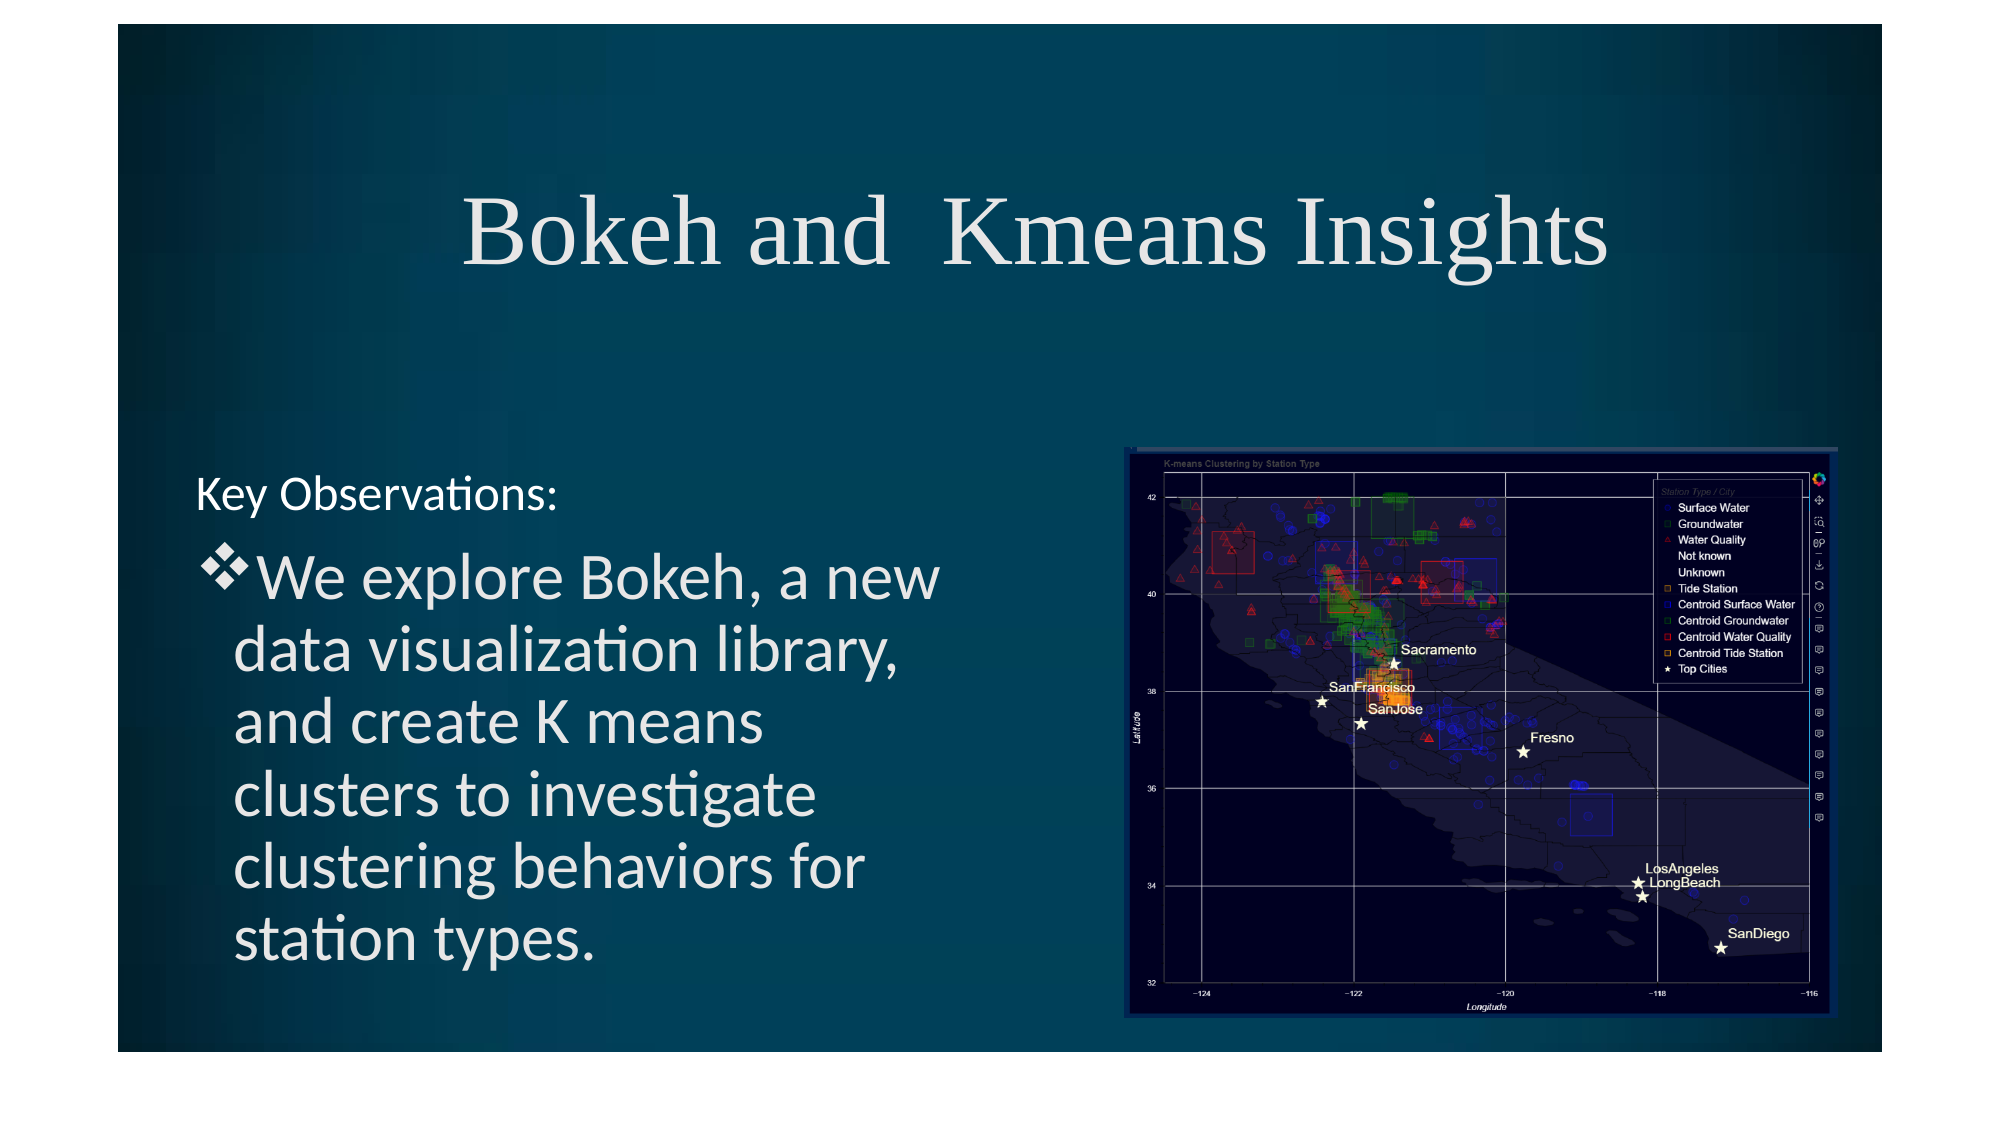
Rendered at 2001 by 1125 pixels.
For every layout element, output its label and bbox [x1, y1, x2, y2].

picture [716, 553, 741, 598]
picture [402, 626, 409, 633]
picture [578, 785, 604, 815]
picture [781, 567, 805, 599]
picture [396, 784, 412, 815]
picture [806, 639, 830, 671]
picture [396, 856, 412, 887]
picture [337, 915, 344, 921]
picture [511, 625, 516, 670]
picture [202, 557, 219, 574]
picture [425, 486, 443, 510]
picture [532, 217, 574, 264]
picture [888, 664, 895, 678]
picture [479, 784, 508, 816]
picture [680, 857, 685, 887]
picture [558, 928, 577, 960]
picture [476, 567, 505, 599]
picture [1803, 24, 1883, 1053]
picture [526, 640, 531, 670]
picture [863, 567, 890, 599]
picture [794, 218, 839, 263]
picture [679, 843, 686, 850]
picture [237, 928, 256, 960]
picture [428, 567, 455, 609]
picture [324, 639, 348, 671]
picture [353, 711, 376, 743]
picture [435, 856, 460, 887]
picture [633, 639, 662, 671]
picture [731, 856, 747, 887]
picture [694, 856, 723, 888]
picture [339, 774, 357, 816]
picture [216, 543, 233, 560]
picture [790, 843, 808, 887]
picture [457, 774, 475, 816]
picture [830, 567, 855, 598]
picture [585, 953, 592, 960]
picture [361, 856, 388, 888]
picture [339, 846, 357, 888]
picture [266, 770, 271, 815]
picture [457, 929, 483, 970]
picture [417, 639, 436, 671]
picture [534, 567, 561, 599]
picture [1419, 219, 1441, 263]
picture [444, 640, 469, 671]
picture [504, 486, 522, 509]
picture [734, 626, 741, 633]
picture [529, 486, 543, 510]
picture [403, 711, 430, 743]
picture [216, 572, 233, 589]
picture [848, 856, 864, 887]
picture [681, 567, 708, 599]
picture [281, 785, 306, 816]
picture [860, 640, 886, 681]
picture [674, 711, 698, 743]
picture [260, 918, 278, 960]
picture [590, 711, 633, 742]
picture [303, 697, 330, 743]
picture [270, 711, 295, 742]
picture [751, 625, 778, 671]
picture [708, 711, 733, 742]
picture [403, 640, 408, 670]
picture [674, 195, 720, 263]
picture [549, 856, 576, 888]
picture [585, 842, 610, 887]
picture [419, 843, 426, 850]
picture [1183, 218, 1228, 263]
picture [655, 553, 677, 598]
picture [1095, 217, 1131, 264]
picture [1235, 217, 1265, 264]
picture [223, 486, 243, 510]
picture [618, 856, 642, 888]
picture [647, 857, 673, 887]
picture [313, 918, 343, 960]
picture [1449, 214, 1491, 285]
picture [532, 785, 537, 815]
picture [811, 856, 840, 888]
picture [301, 629, 319, 671]
picture [565, 639, 589, 671]
picture [1330, 218, 1375, 263]
picture [117, 728, 165, 1053]
picture [491, 928, 518, 970]
picture [117, 24, 190, 410]
picture [1546, 208, 1571, 264]
picture [513, 567, 529, 598]
picture [845, 195, 889, 264]
picture [316, 476, 336, 510]
picture [666, 774, 696, 816]
picture [734, 784, 758, 816]
picture [516, 842, 543, 888]
picture [840, 639, 856, 670]
picture [402, 487, 421, 509]
picture [704, 784, 731, 827]
picture [787, 784, 814, 816]
picture [282, 928, 306, 960]
picture [584, 557, 612, 598]
picture [632, 217, 668, 264]
picture [281, 857, 306, 888]
picture [595, 629, 625, 671]
picture [266, 842, 271, 887]
picture [752, 856, 771, 888]
picture [463, 553, 468, 598]
picture [476, 486, 497, 510]
picture [477, 639, 501, 671]
picture [236, 784, 259, 816]
picture [316, 567, 343, 599]
picture [447, 479, 470, 510]
picture [341, 486, 355, 510]
picture [468, 856, 495, 899]
picture [315, 856, 334, 888]
picture [361, 784, 388, 816]
picture [690, 771, 697, 777]
picture [236, 856, 259, 888]
picture [271, 639, 295, 671]
picture [360, 486, 380, 510]
picture [619, 626, 626, 632]
picture [397, 568, 420, 598]
picture [464, 199, 522, 264]
picture [467, 701, 485, 743]
picture [236, 625, 263, 671]
picture [117, 570, 129, 588]
picture [524, 928, 551, 960]
picture [752, 592, 759, 606]
picture [1140, 218, 1178, 264]
picture [764, 774, 782, 816]
picture [641, 711, 668, 743]
picture [720, 625, 725, 670]
picture [282, 478, 310, 510]
picture [247, 487, 266, 518]
picture [751, 218, 789, 264]
picture [540, 701, 567, 742]
picture [608, 784, 635, 816]
picture [580, 195, 627, 263]
picture [1425, 198, 1434, 208]
picture [386, 486, 398, 509]
picture [643, 784, 662, 816]
picture [1382, 217, 1412, 264]
picture [1576, 217, 1606, 264]
picture [1016, 217, 1089, 263]
picture [199, 478, 219, 509]
picture [618, 567, 647, 599]
picture [383, 711, 399, 742]
picture [1125, 448, 1837, 1017]
picture [370, 640, 396, 670]
picture [547, 784, 572, 815]
picture [231, 558, 247, 574]
picture [351, 928, 380, 960]
picture [895, 568, 939, 598]
picture [435, 918, 453, 960]
picture [786, 639, 802, 670]
picture [531, 771, 538, 778]
picture [437, 711, 461, 743]
picture [315, 784, 334, 816]
picture [742, 711, 761, 743]
picture [735, 640, 740, 670]
picture [525, 626, 532, 633]
picture [388, 928, 413, 959]
picture [944, 199, 1012, 263]
picture [1298, 199, 1323, 263]
picture [670, 639, 695, 670]
picture [236, 711, 260, 743]
picture [418, 784, 437, 816]
picture [420, 857, 425, 887]
picture [1496, 195, 1542, 263]
picture [539, 640, 560, 670]
picture [364, 567, 391, 599]
picture [258, 557, 314, 598]
picture [490, 711, 517, 743]
